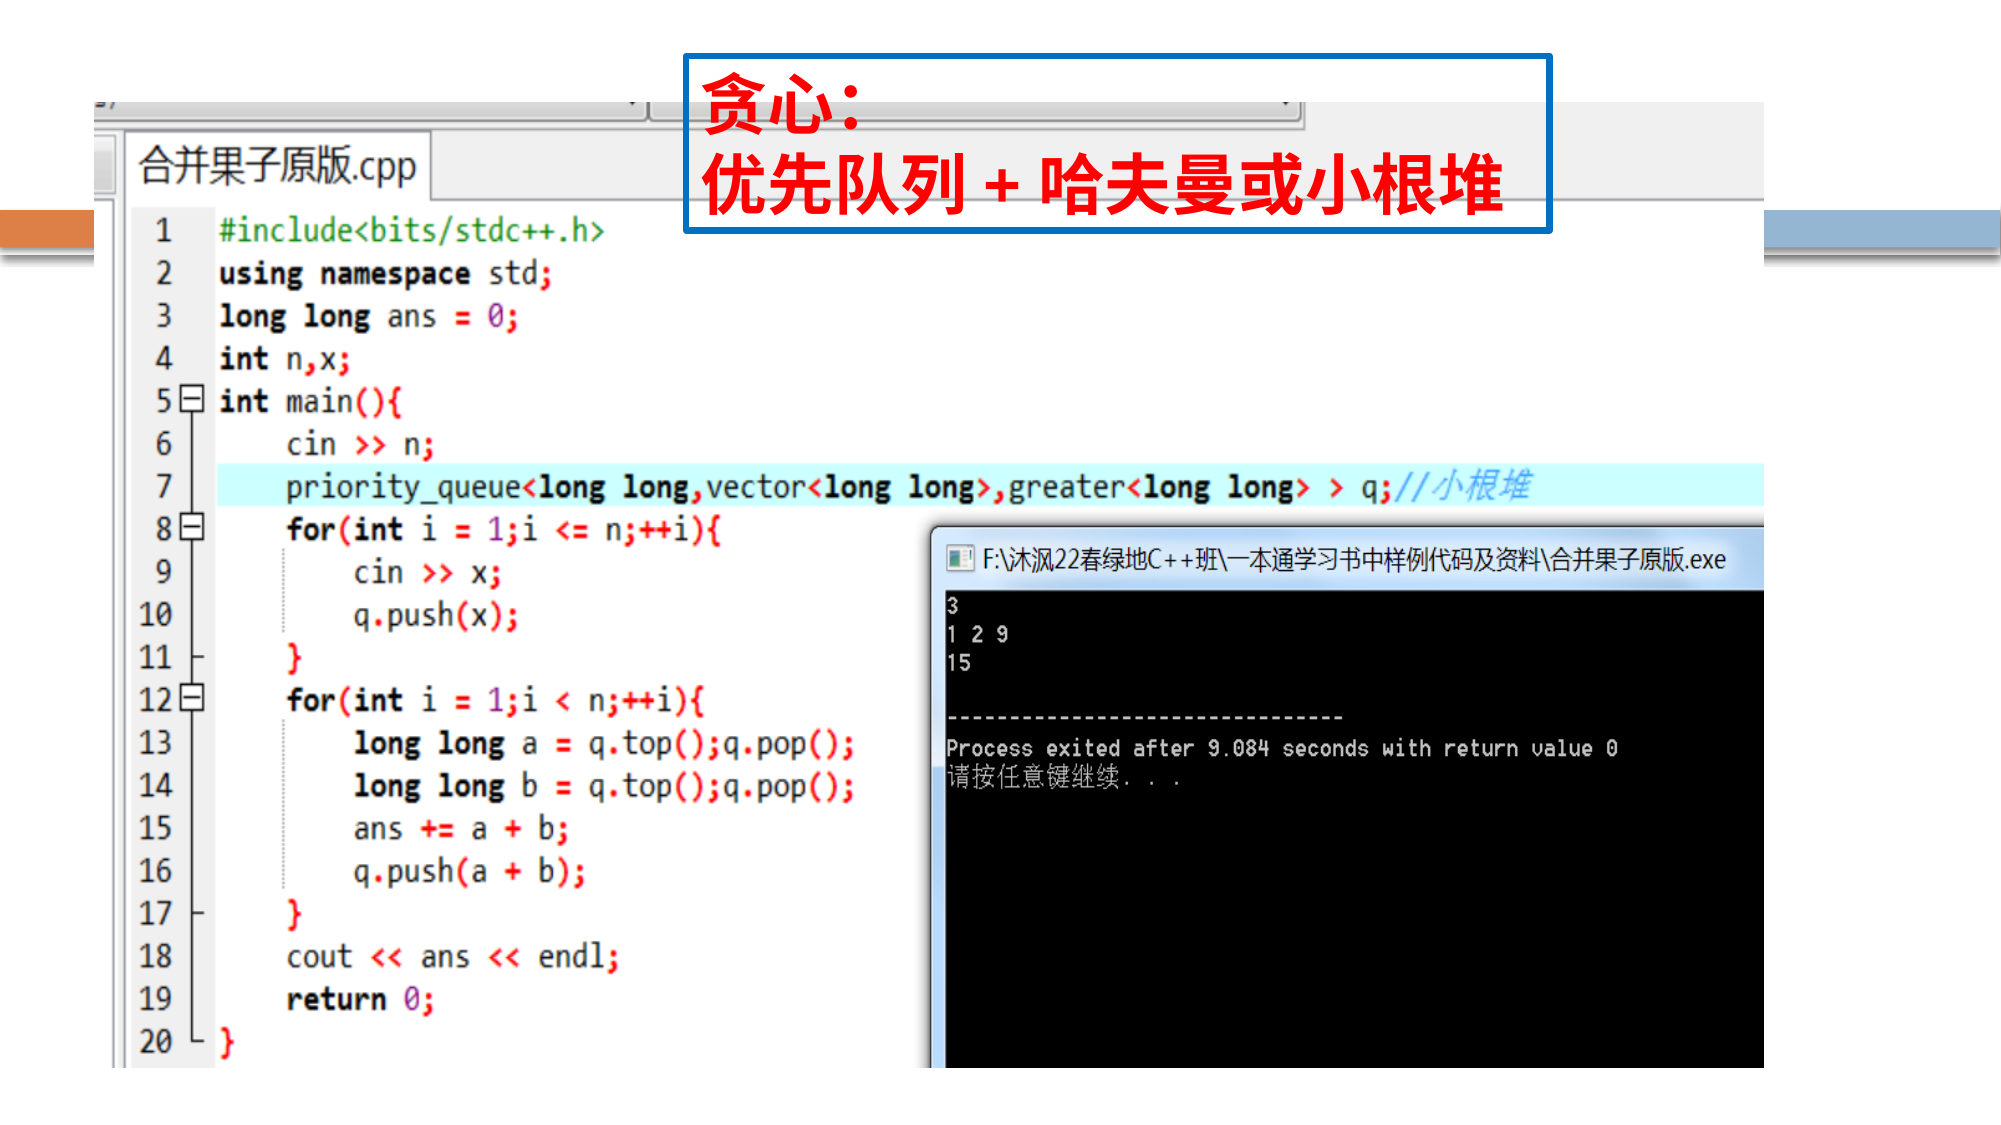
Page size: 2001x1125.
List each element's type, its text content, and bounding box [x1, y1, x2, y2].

text_box 贪心： 优先队列+哈夫曼或小根堆 [686, 55, 1550, 101]
picture [93, 101, 1764, 1068]
